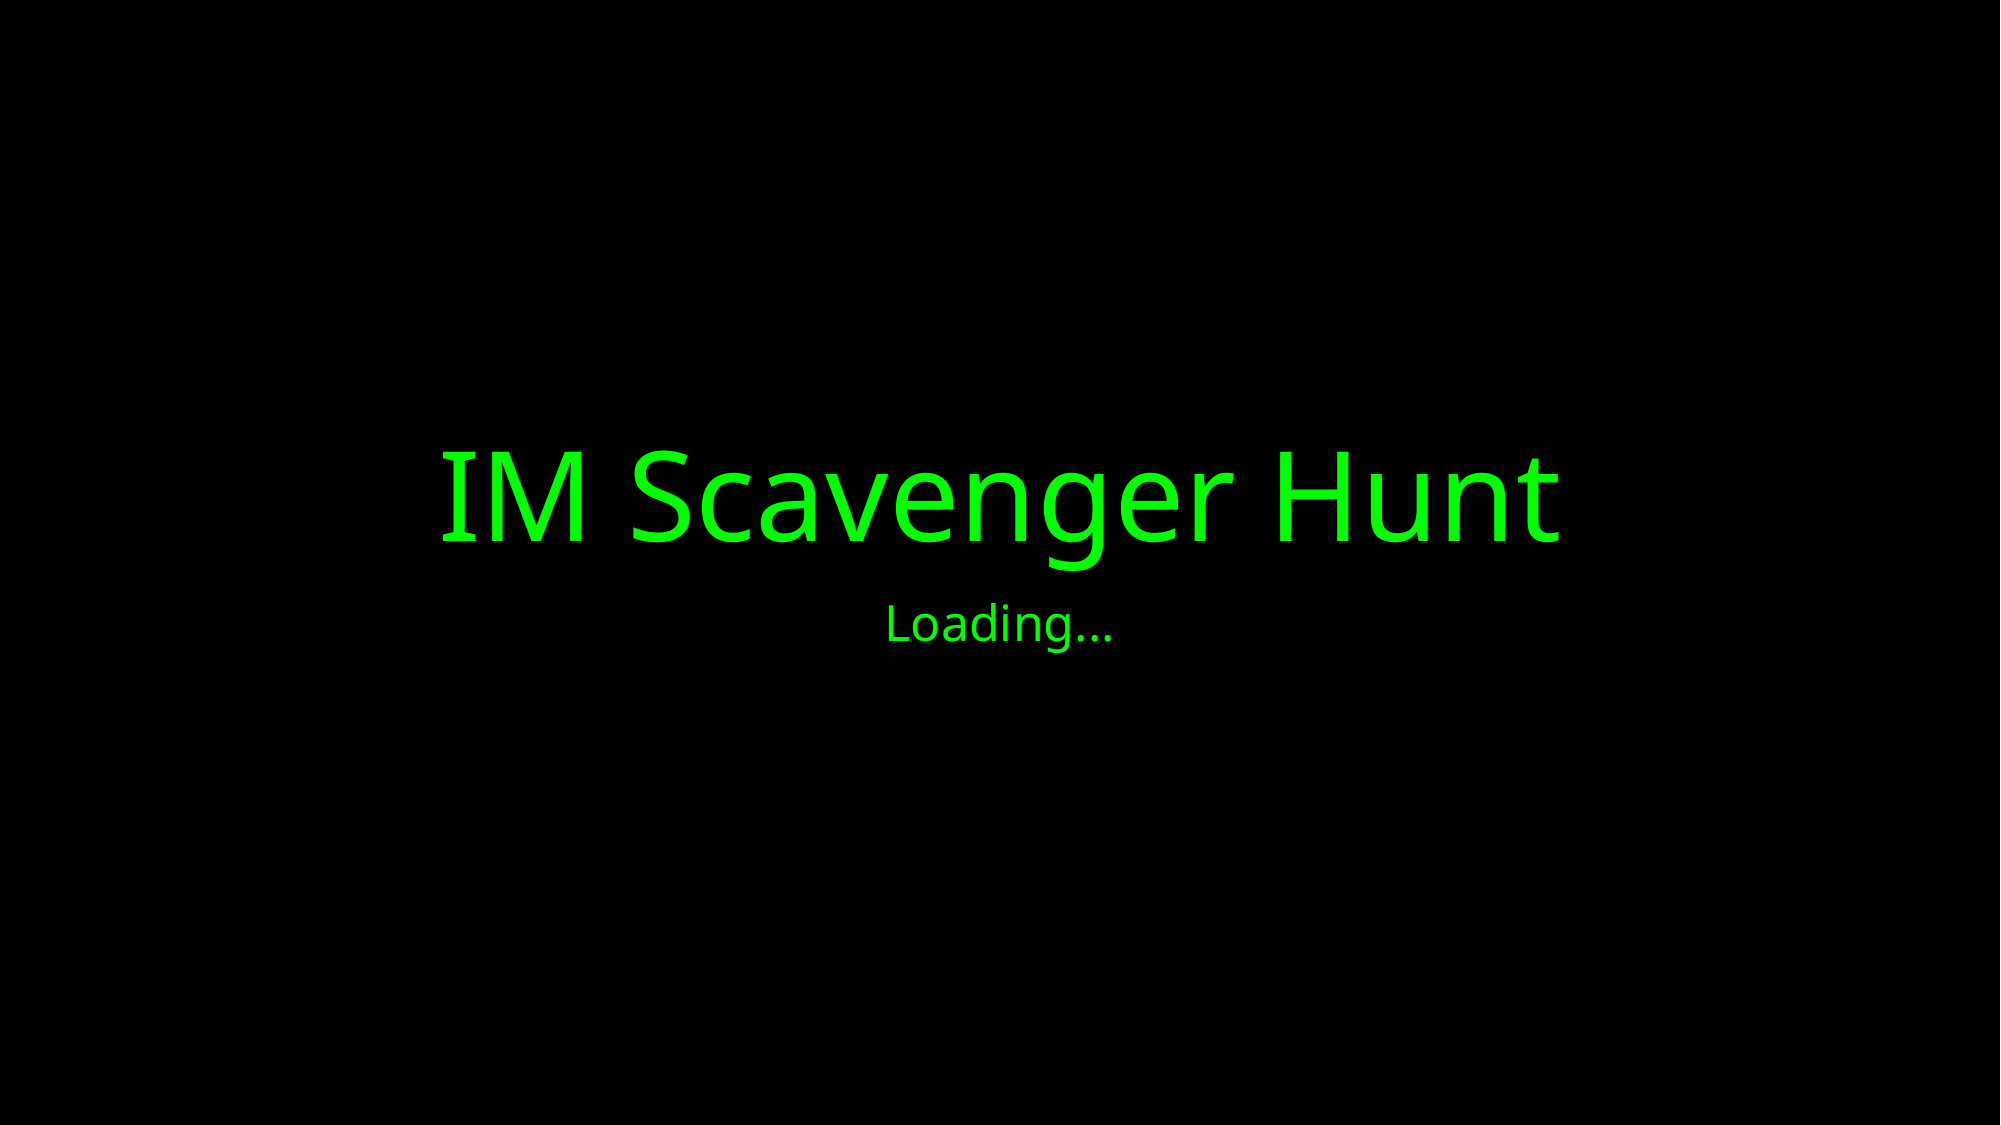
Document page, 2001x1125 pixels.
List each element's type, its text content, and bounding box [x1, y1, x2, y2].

subtitle Loading... [249, 590, 1750, 863]
title IM Scavenger Hunt [249, 184, 1750, 576]
